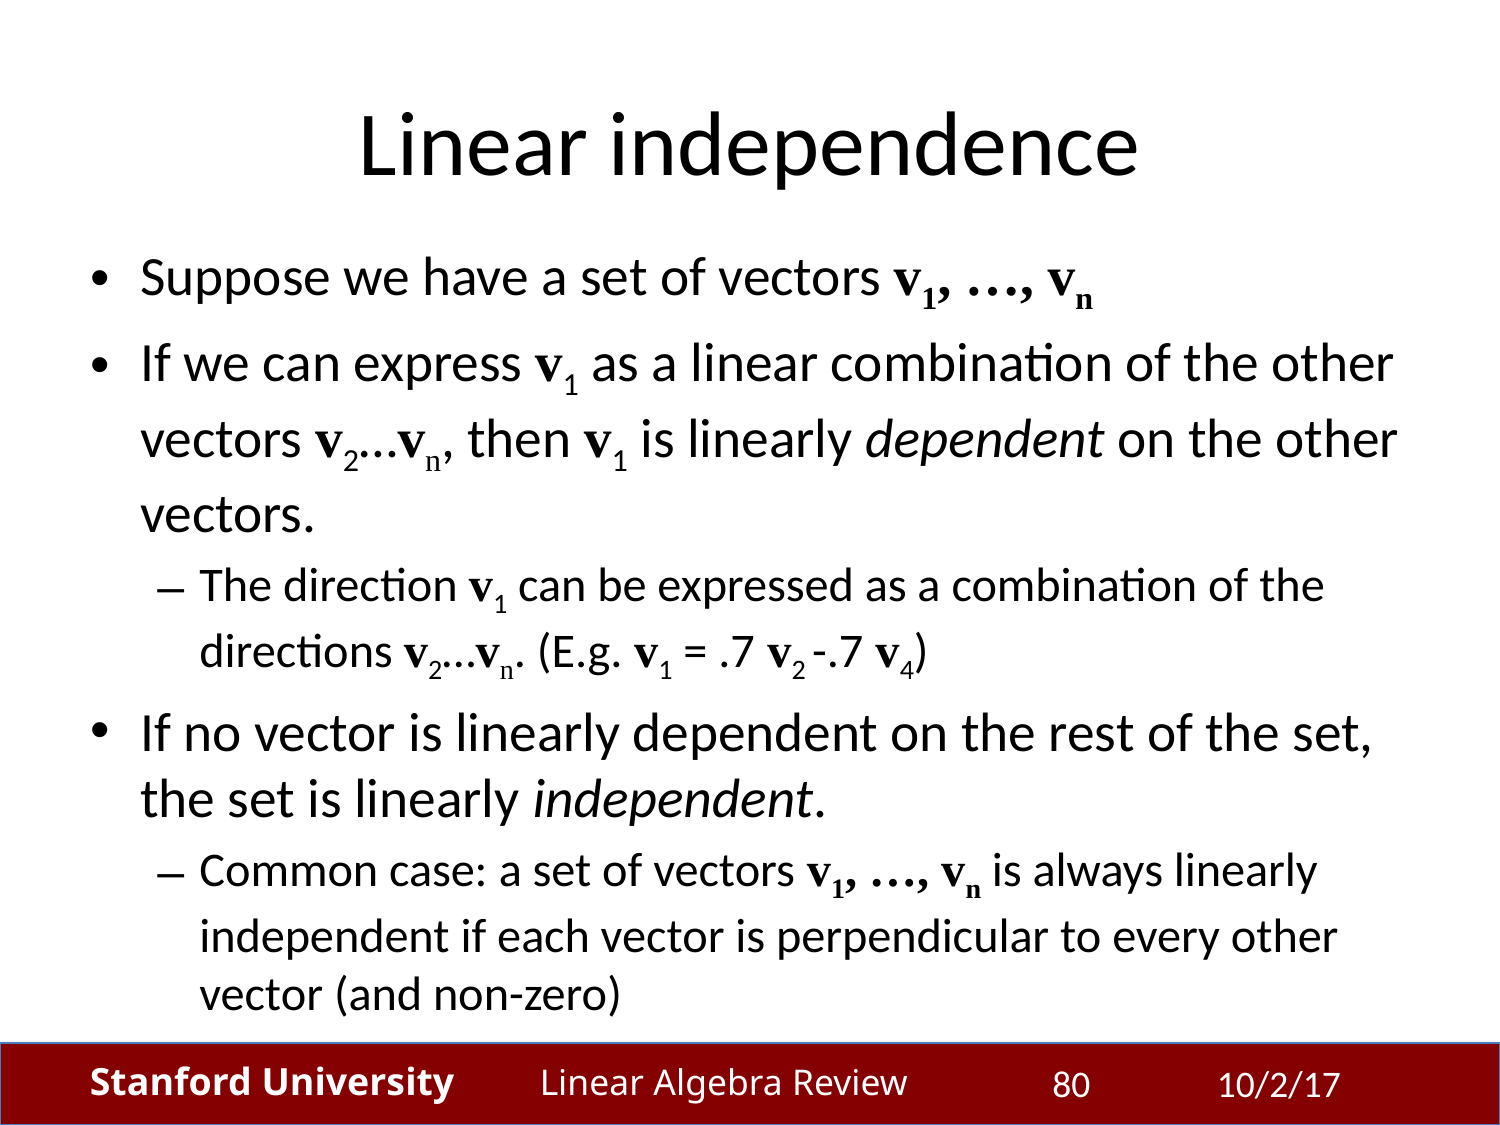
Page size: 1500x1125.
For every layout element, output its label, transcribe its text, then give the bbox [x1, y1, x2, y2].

title Linear independence [75, 45, 1425, 232]
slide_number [1203, 1052, 1463, 1113]
list Suppose we have a set of vectors v1, …, vn If we can express v1 as a linear combination of the other vectors v2…vn, then v1 is linearly dependent on the other vectors. The direction v1 can be expressed as a combination of the directions v2…vn. (E.g. v1 = .7 v2 -.7 v4) If no vector is linearly dependent on the rest of the set, the set is linearly independent. Common case: a set of vectors v1, …, vn is always linearly independent if each vector is perpendicular to every other vector (and non-zero) [75, 232, 1425, 1038]
slide_number 80 [1037, 1052, 1203, 1113]
